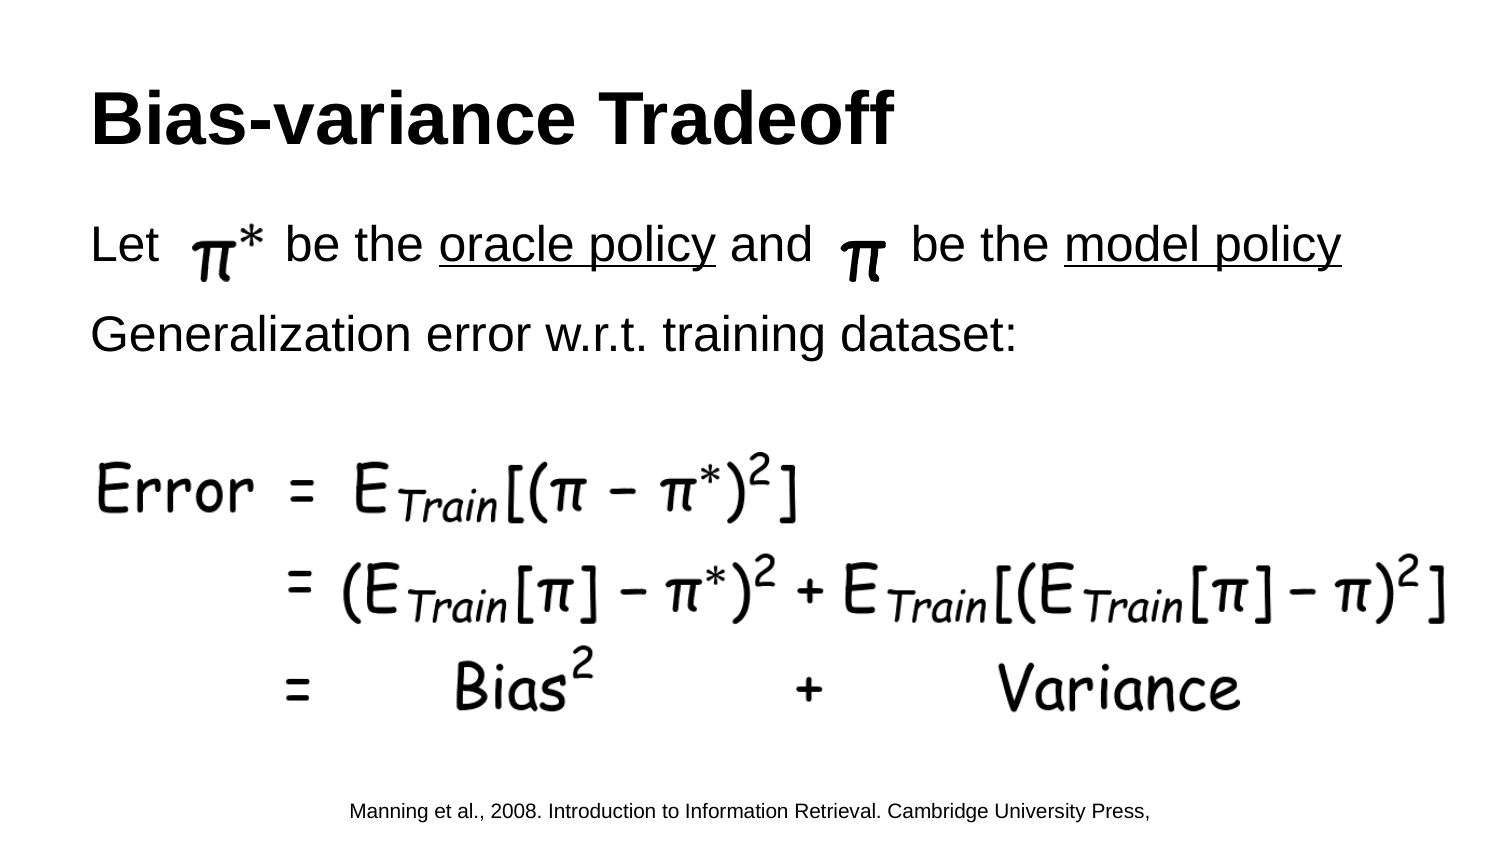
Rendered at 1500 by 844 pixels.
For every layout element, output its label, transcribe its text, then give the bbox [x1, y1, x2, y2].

picture [87, 452, 1462, 734]
picture [192, 223, 263, 282]
picture [840, 240, 886, 282]
text_box Manning et al., 2008. Introduction to Information Retrieval. Cambridge University Press, [0, 771, 1500, 844]
title Bias-variance Tradeoff [75, 33, 1425, 175]
list Let be the oracle policy and be the model policy Generalization error w.r.t. training dataset: [75, 196, 1500, 771]
